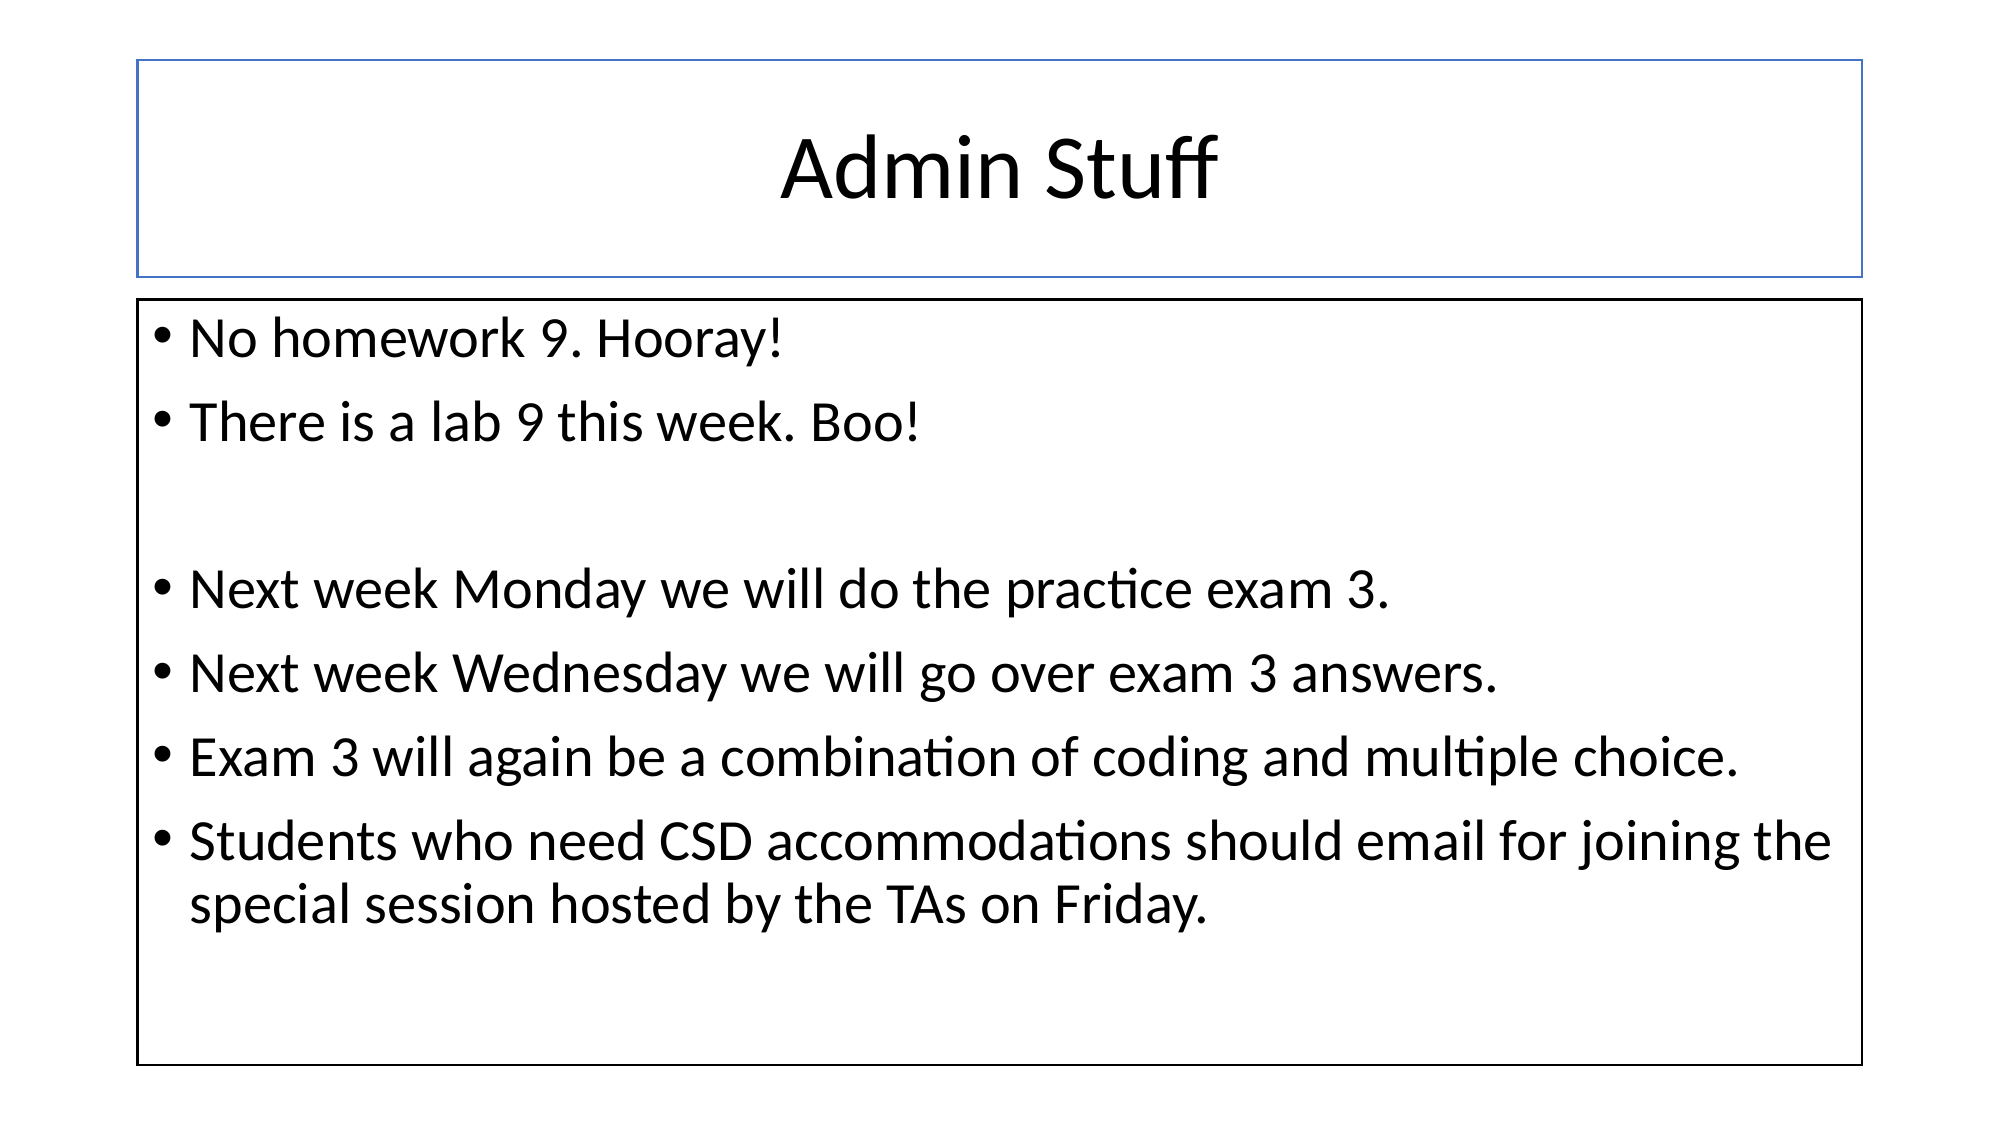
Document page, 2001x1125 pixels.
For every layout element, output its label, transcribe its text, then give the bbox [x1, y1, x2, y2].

title Admin Stuff [136, 59, 1863, 278]
list No homework 9. Hooray! There is a lab 9 this week. Boo! Next week Monday we will do the practice exam 3. Next week Wednesday we will go over exam 3 answers. Exam 3 will again be a combination of coding and multiple choice. Students who need CSD accommodations should email for joining the special session hosted by the TAs on Friday. [136, 298, 1863, 1066]
